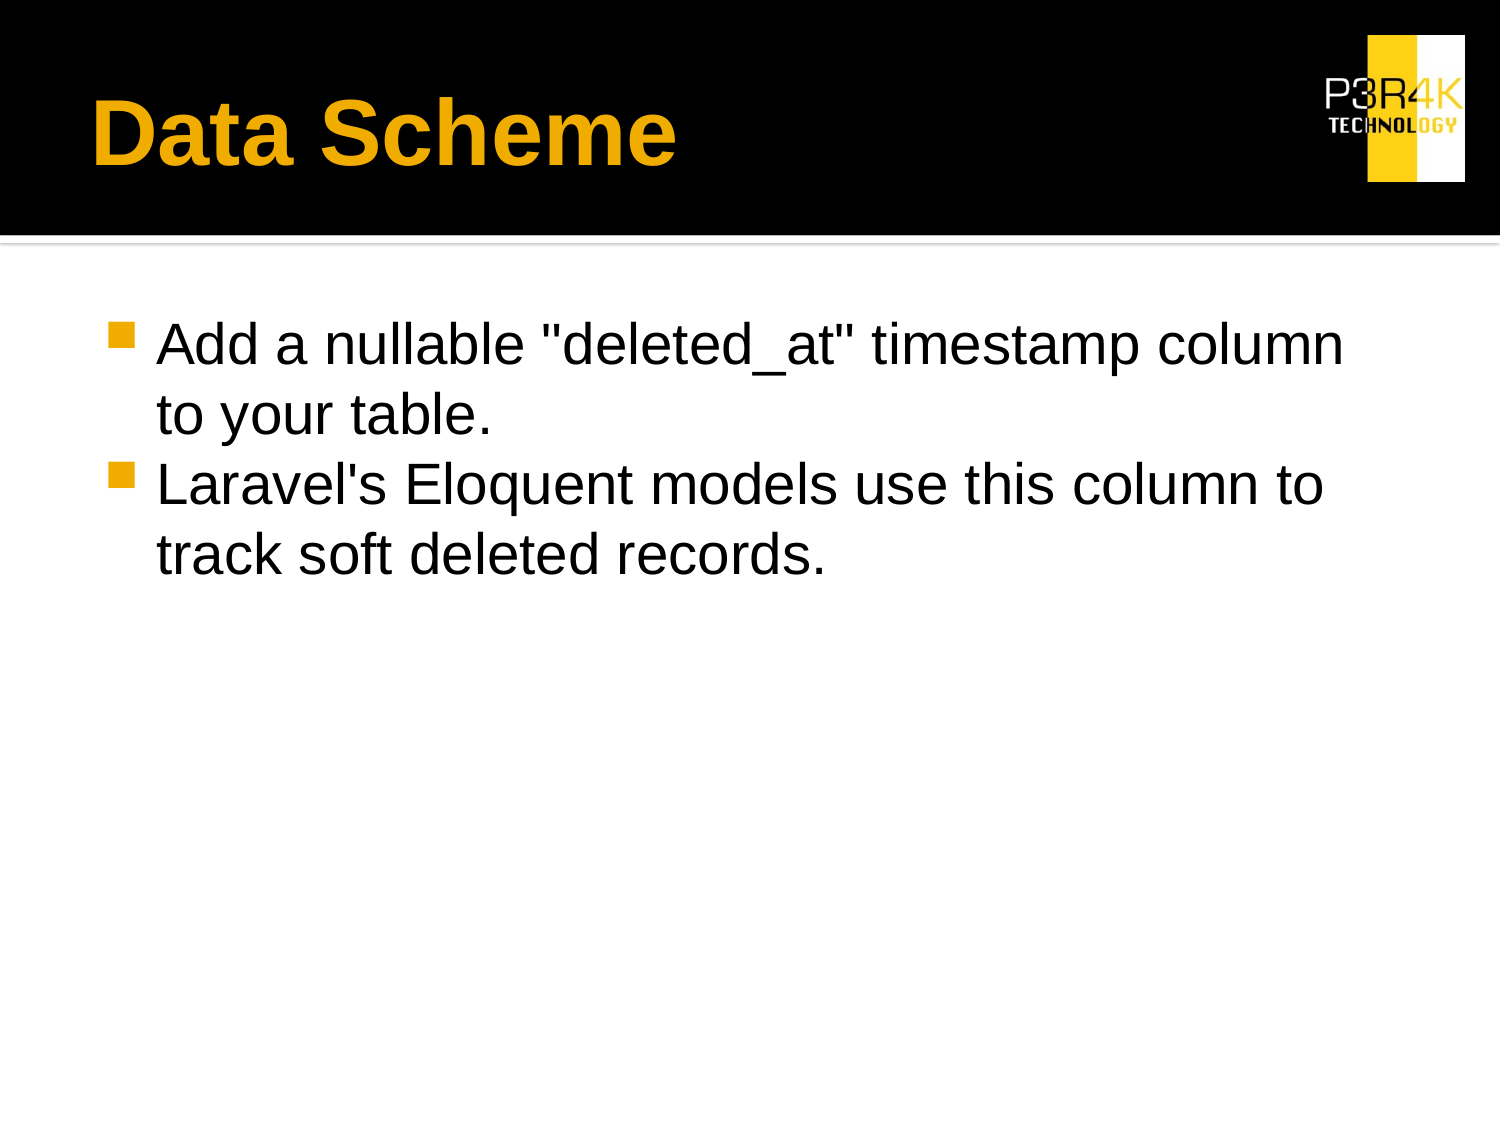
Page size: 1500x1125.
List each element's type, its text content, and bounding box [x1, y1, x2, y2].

title Data Scheme [75, 25, 1425, 231]
list Add a nullable "deleted_at" timestamp column to your table. Laravel's Eloquent models use this column to track soft deleted records. [75, 291, 1425, 1050]
picture [1425, 35, 1465, 182]
